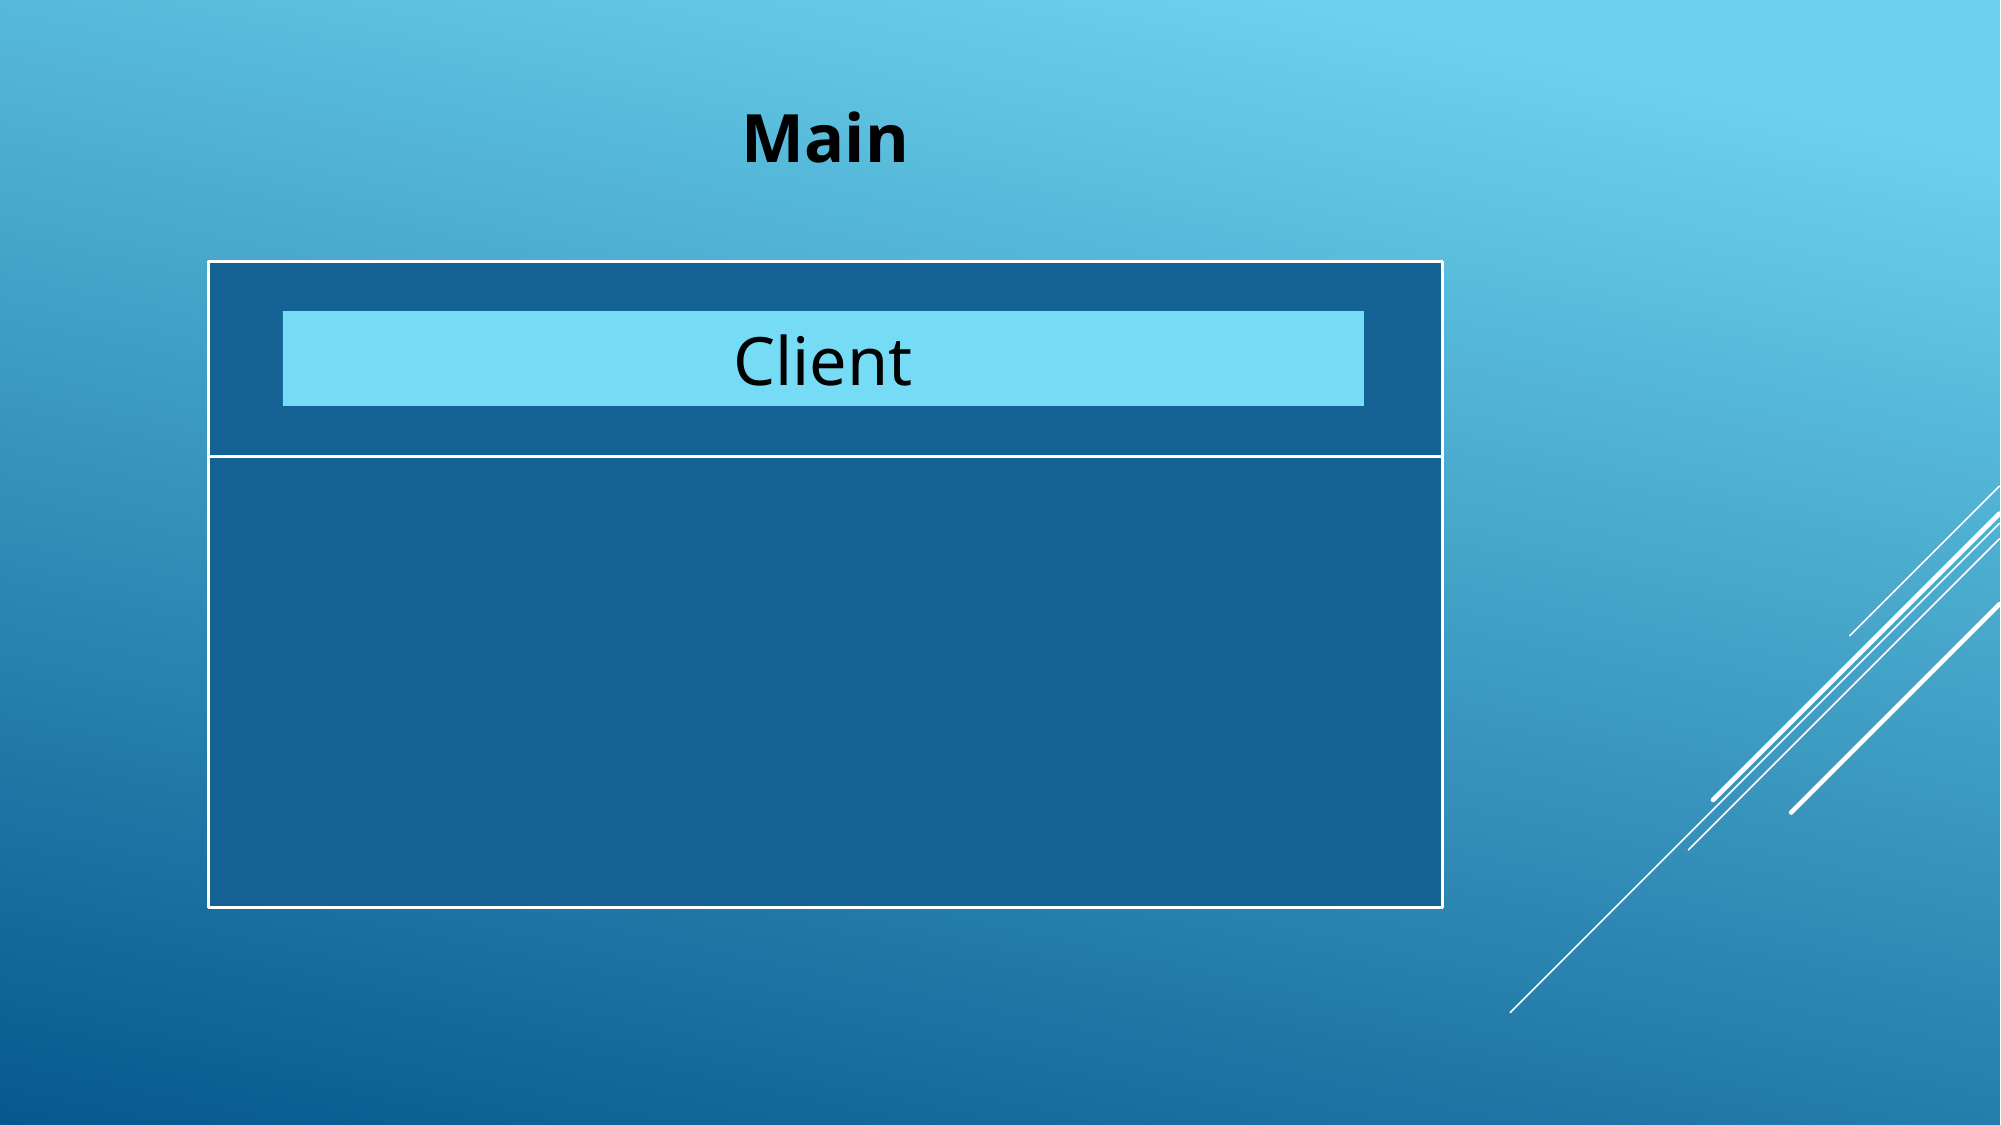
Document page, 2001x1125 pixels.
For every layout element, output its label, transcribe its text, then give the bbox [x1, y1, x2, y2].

text_box [208, 261, 1443, 455]
text_box [208, 458, 1443, 909]
text_box Main [199, 88, 1452, 184]
text_box Client [282, 311, 1364, 406]
